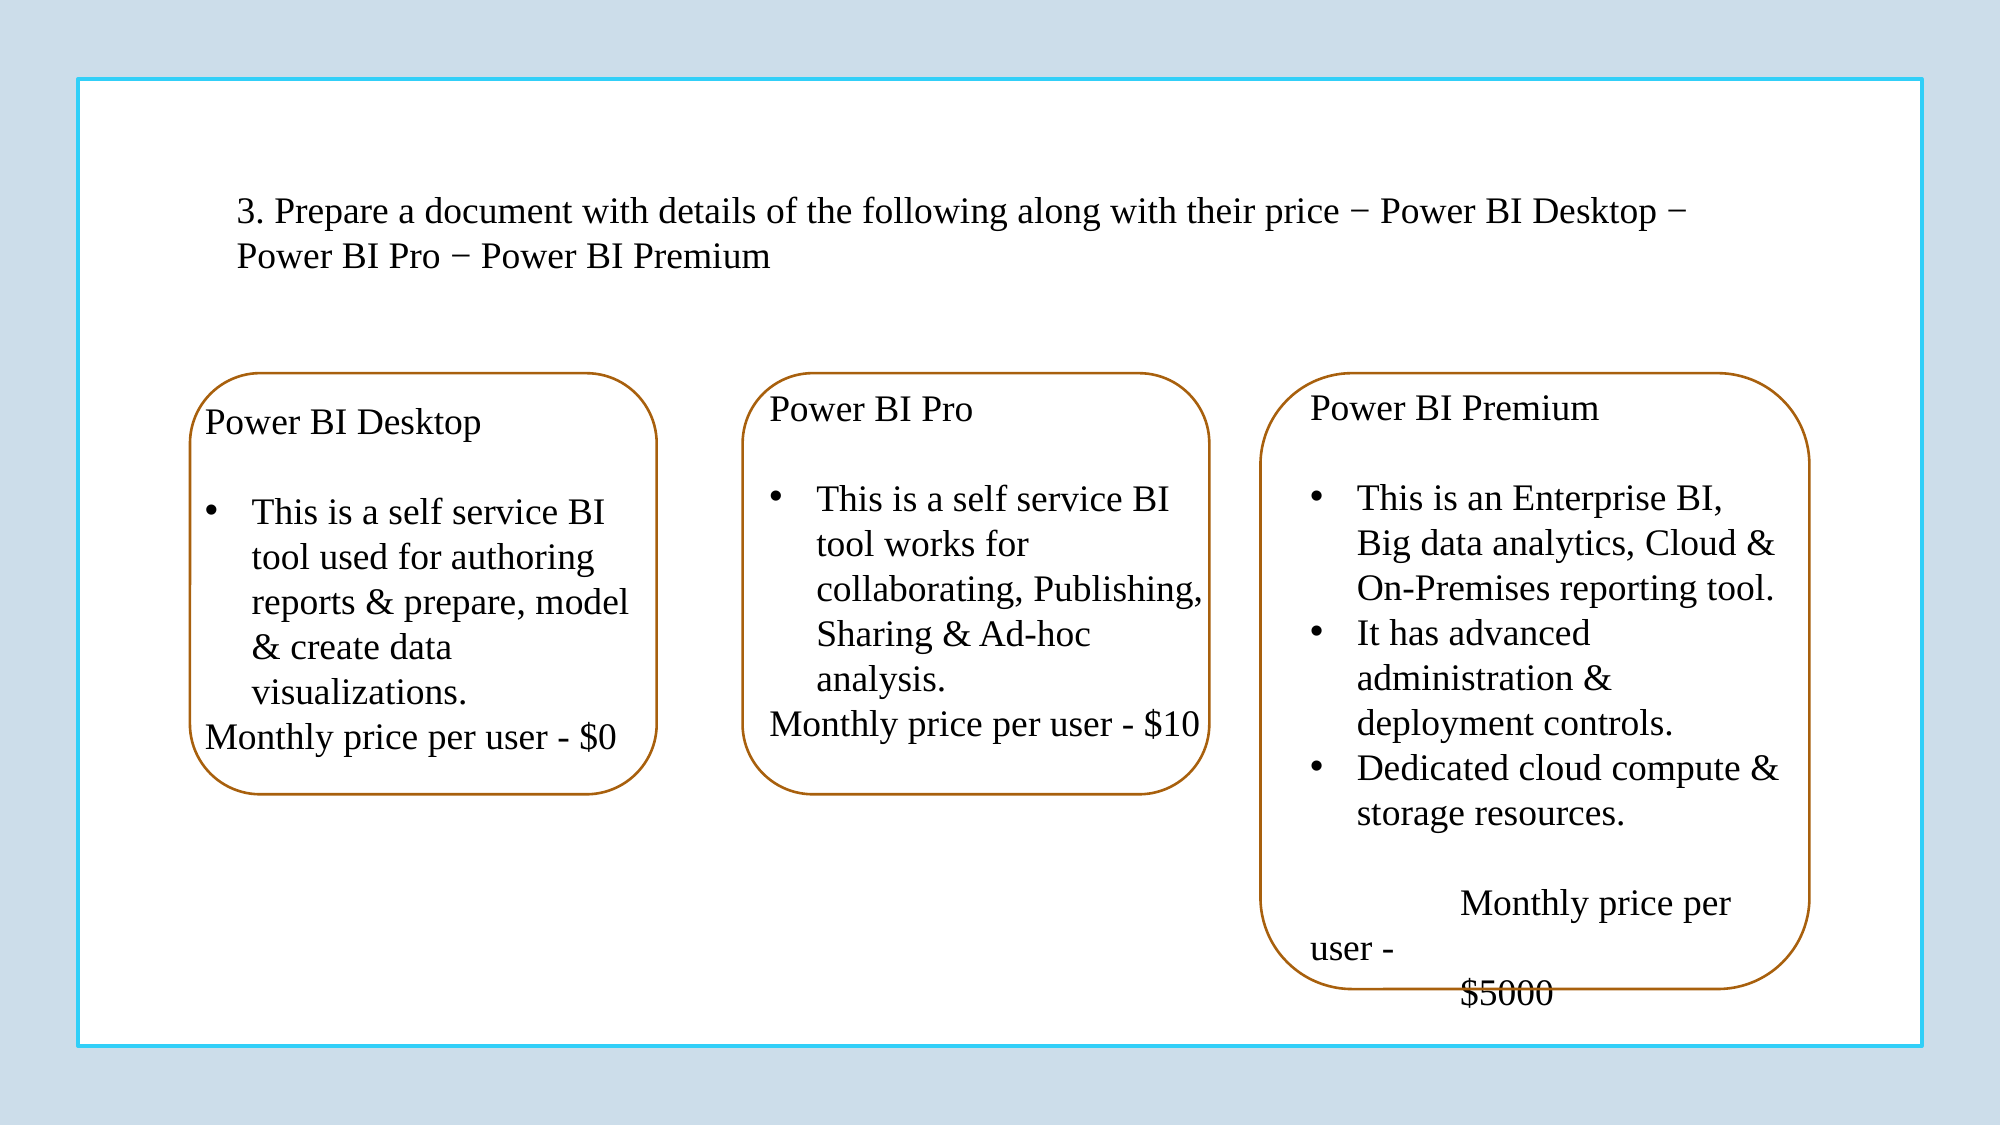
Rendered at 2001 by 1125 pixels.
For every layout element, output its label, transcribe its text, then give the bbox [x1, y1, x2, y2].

text_box 3. Prepare a document with details of the following along with their price − Power BI Desktop − Power BI Pro − Power BI Premium [221, 178, 1730, 284]
text_box [0, 0, 2000, 1125]
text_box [189, 372, 1810, 990]
text_box [77, 77, 1923, 1048]
